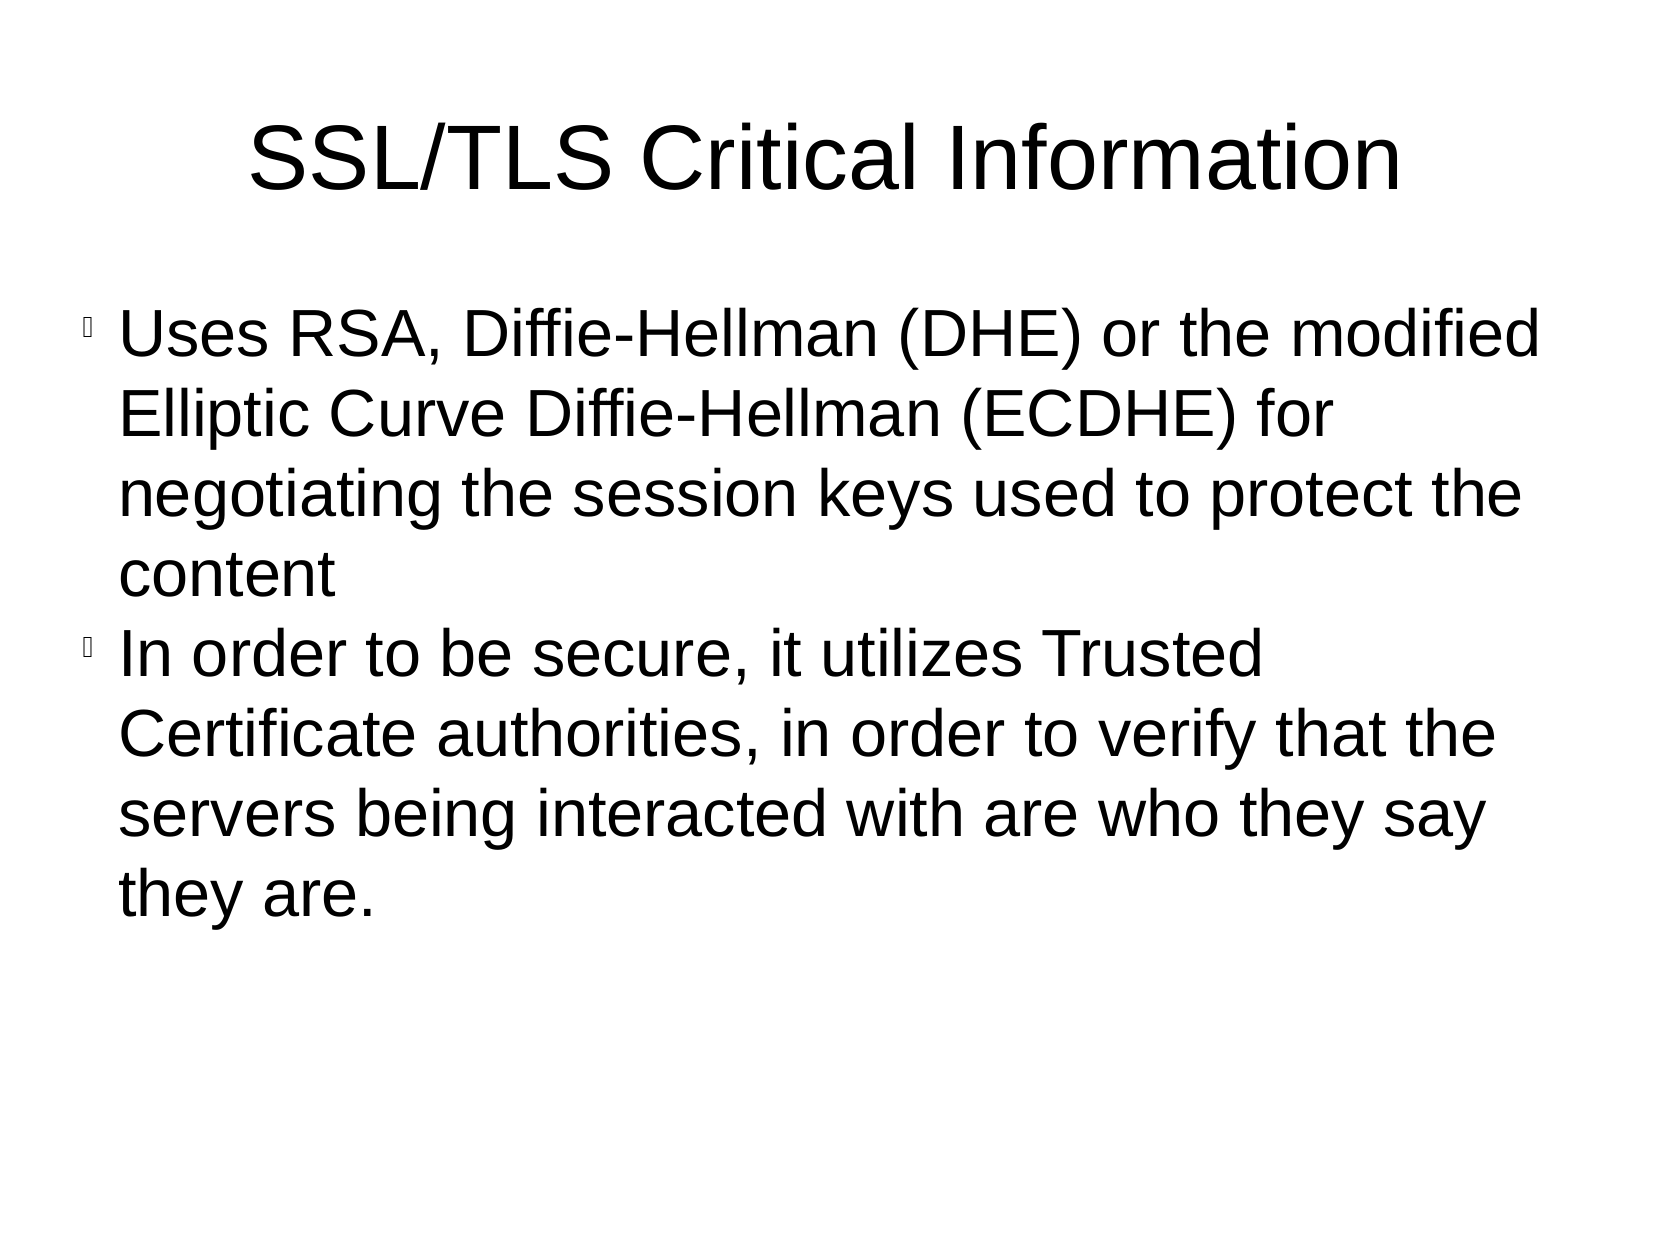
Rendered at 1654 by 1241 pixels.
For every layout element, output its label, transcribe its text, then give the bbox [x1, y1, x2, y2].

text_box Uses RSA, Diffie-Hellman (DHE) or the modified Elliptic Curve Diffie-Hellman (ECDHE) for negotiating the session keys used to protect the content In order to be secure, it utilizes Trusted Certificate authorities, in order to verify that the servers being interacted with are who they say they are. [82, 290, 1571, 1010]
text_box SSL/TLS Critical Information [82, 49, 1571, 257]
